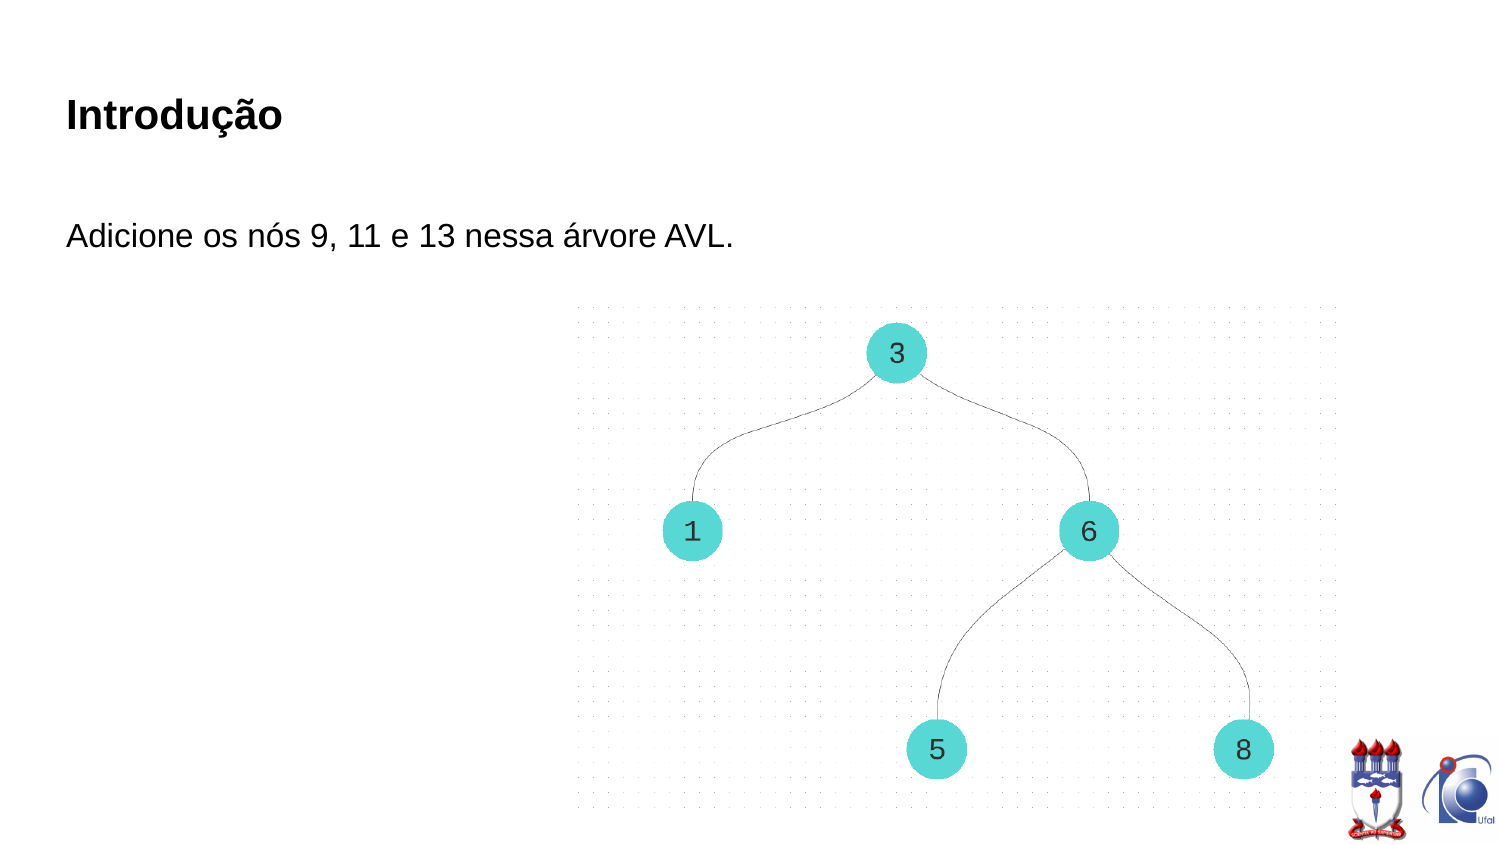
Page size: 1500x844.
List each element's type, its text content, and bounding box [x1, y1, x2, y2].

list Adicione os nós 9, 11 e 13 nessa árvore AVL. [51, 193, 1449, 754]
picture [563, 302, 1500, 844]
title Introdução [51, 72, 1449, 167]
